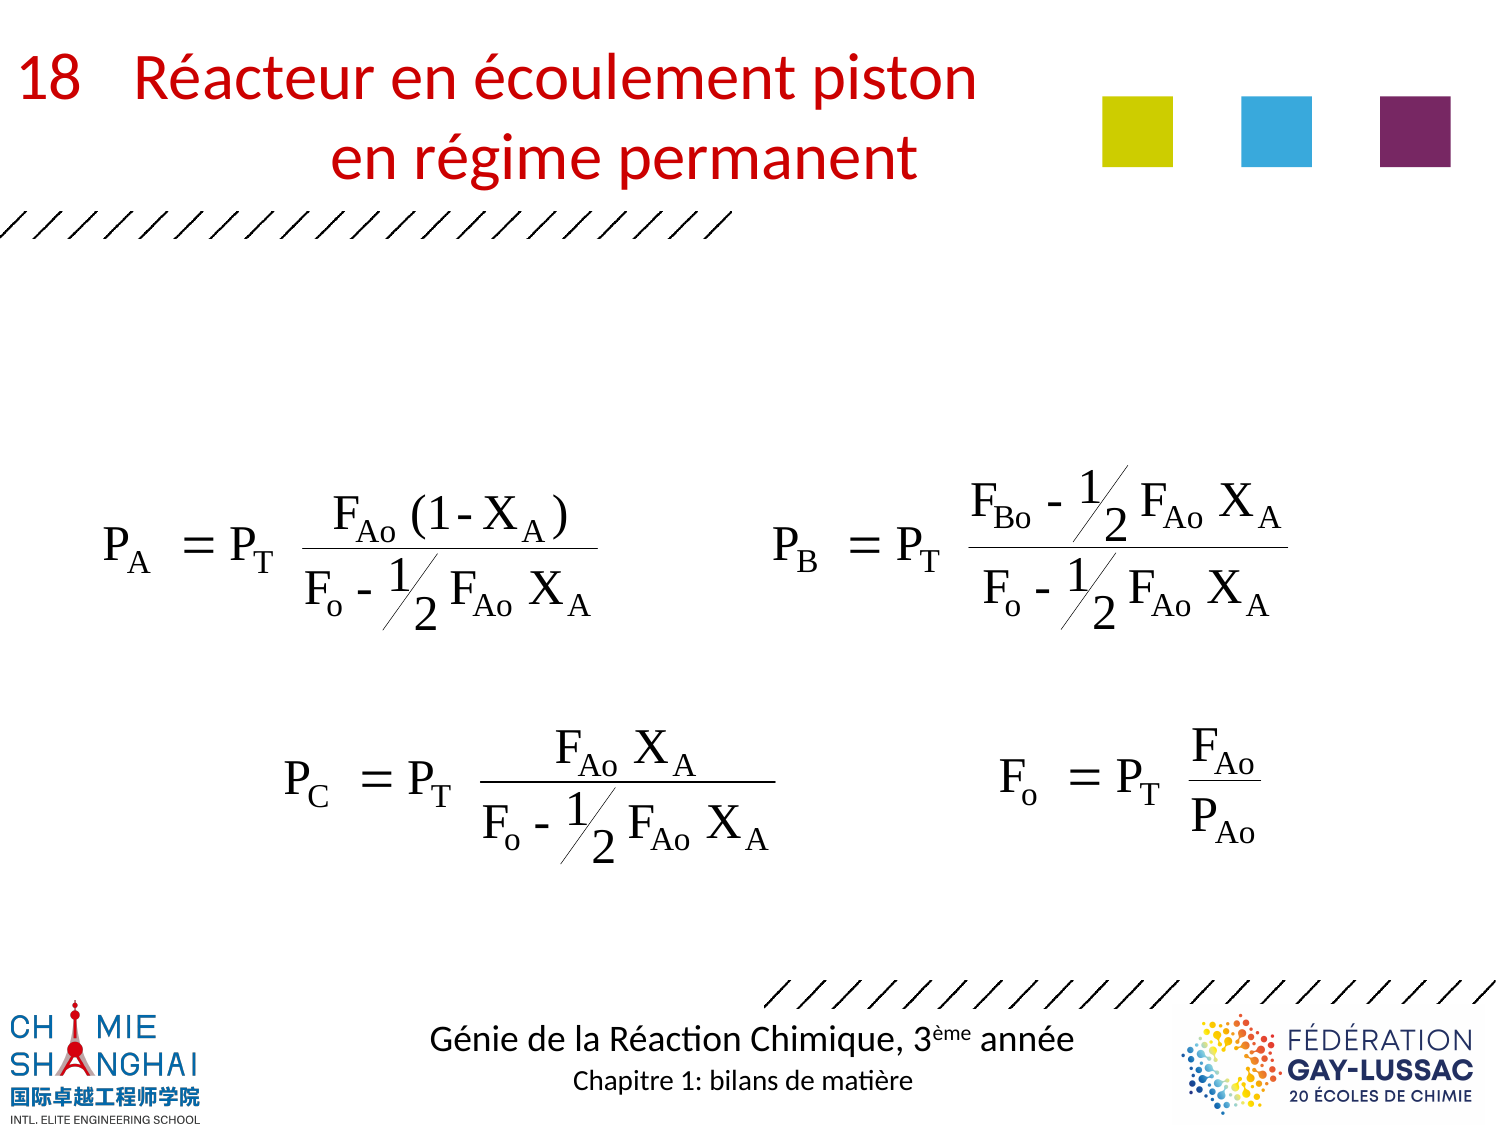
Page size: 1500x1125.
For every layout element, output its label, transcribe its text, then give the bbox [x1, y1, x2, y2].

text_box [768, 459, 1294, 636]
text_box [98, 485, 604, 636]
picture [764, 980, 1496, 1125]
picture [11, 1000, 200, 1124]
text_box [279, 719, 781, 870]
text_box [994, 717, 1267, 850]
text_box 18 Réacteur en écoulement piston en régime permanent [0, 19, 1275, 207]
picture [0, 211, 732, 239]
